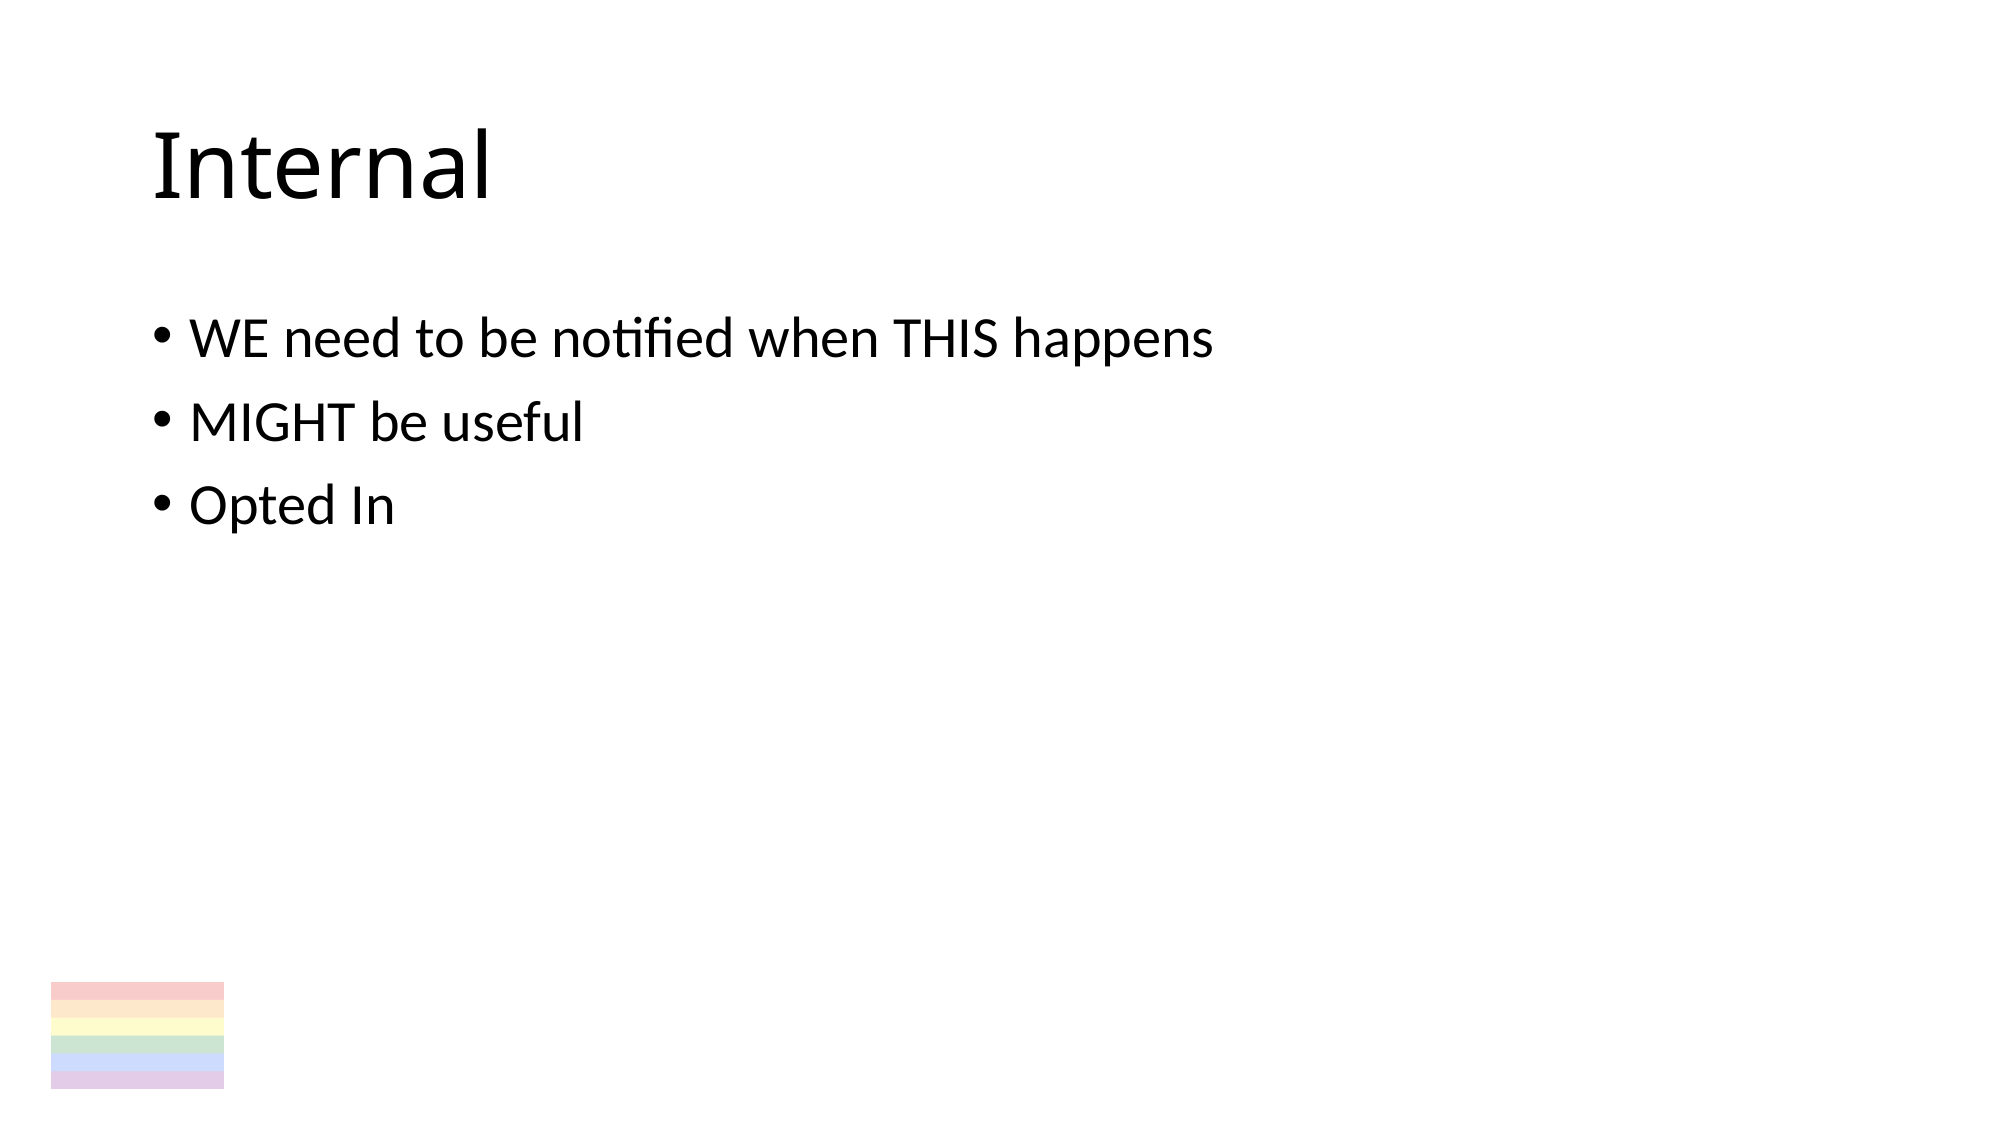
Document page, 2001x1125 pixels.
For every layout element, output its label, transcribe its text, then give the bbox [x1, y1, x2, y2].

title Internal [137, 59, 1863, 278]
picture [51, 982, 224, 1089]
list WE need to be notified when THIS happens MIGHT be useful Opted In [137, 299, 1863, 1014]
